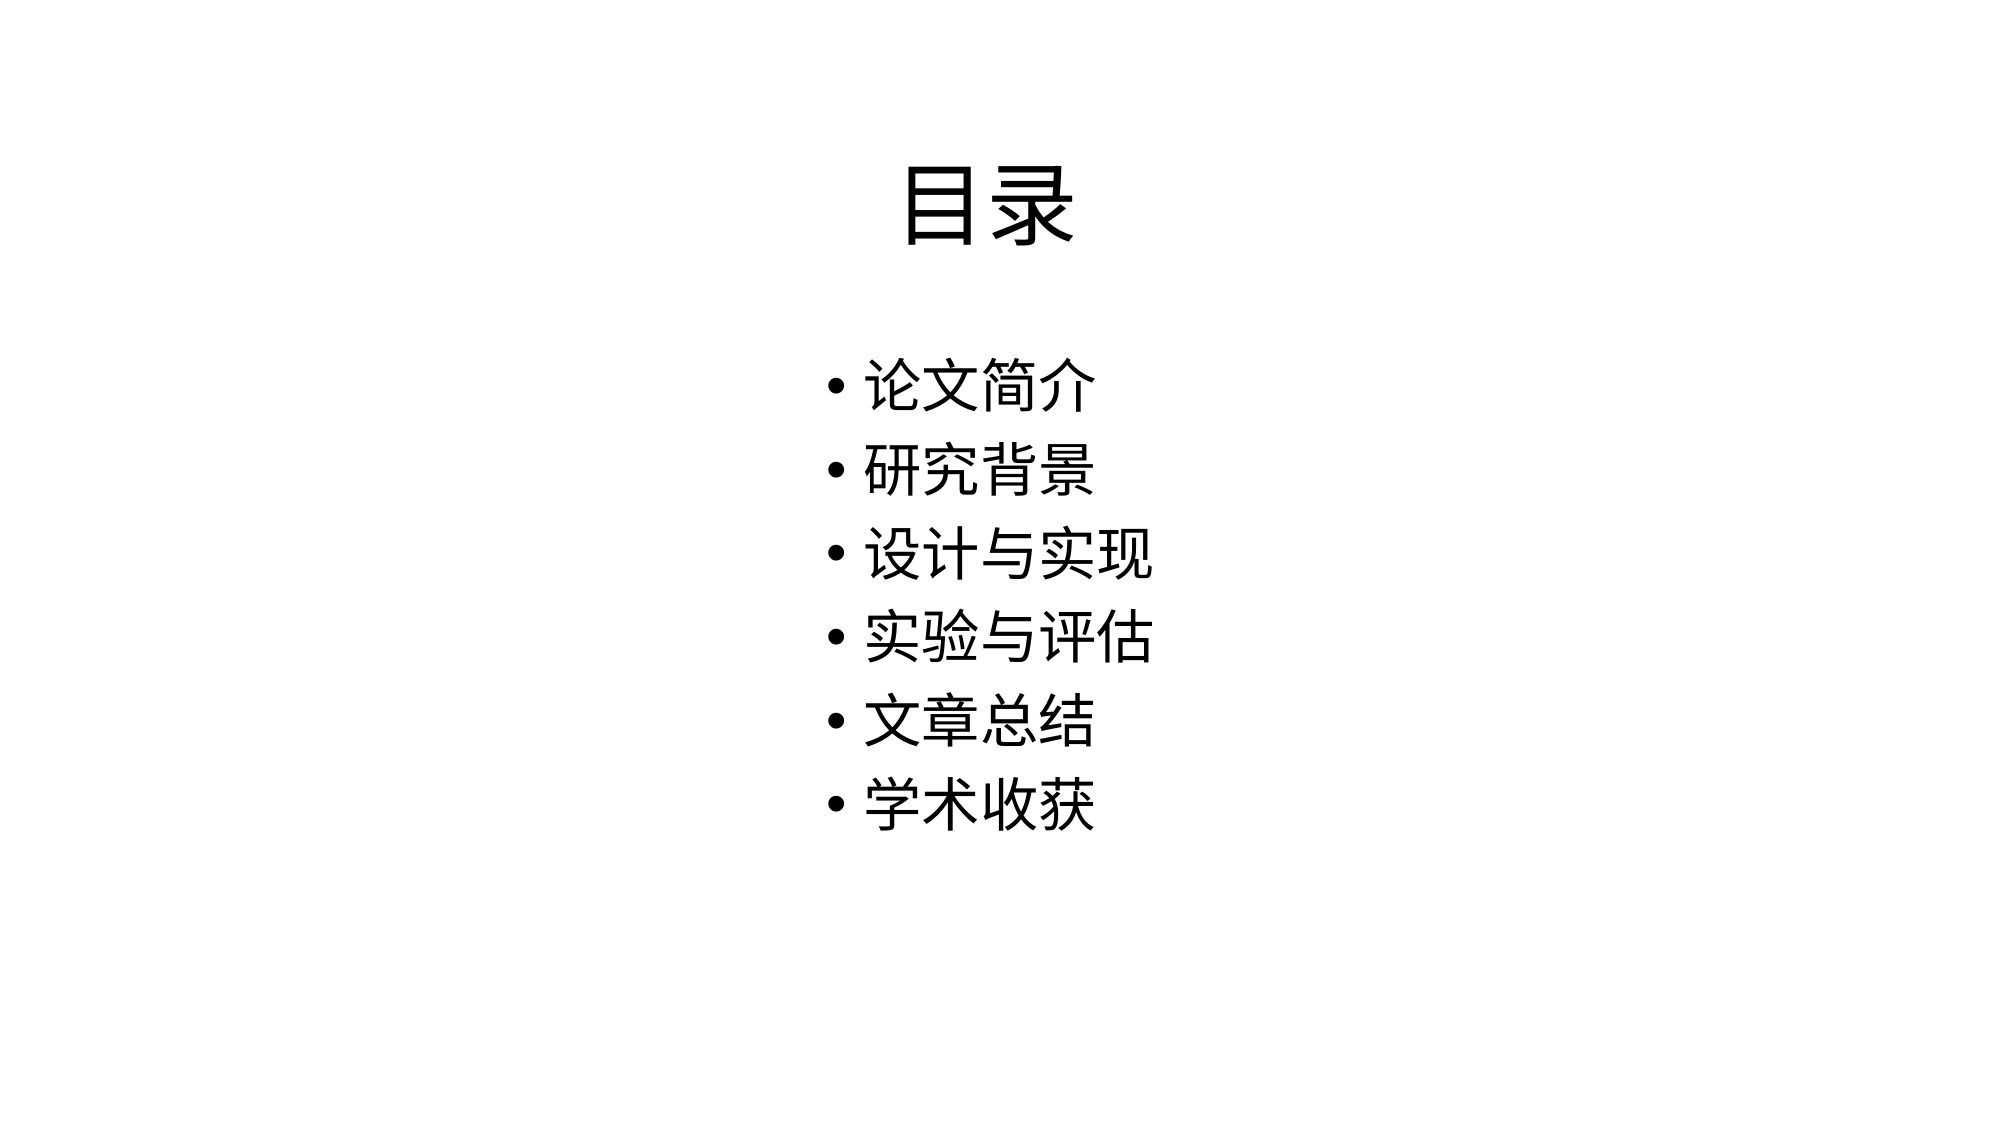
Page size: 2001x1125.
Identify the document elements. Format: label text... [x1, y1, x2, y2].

title 目录 [880, 100, 1120, 318]
list 论文简介 研究背景 设计与实现 实验与评估 文章总结 学术收获 [811, 350, 1189, 947]
